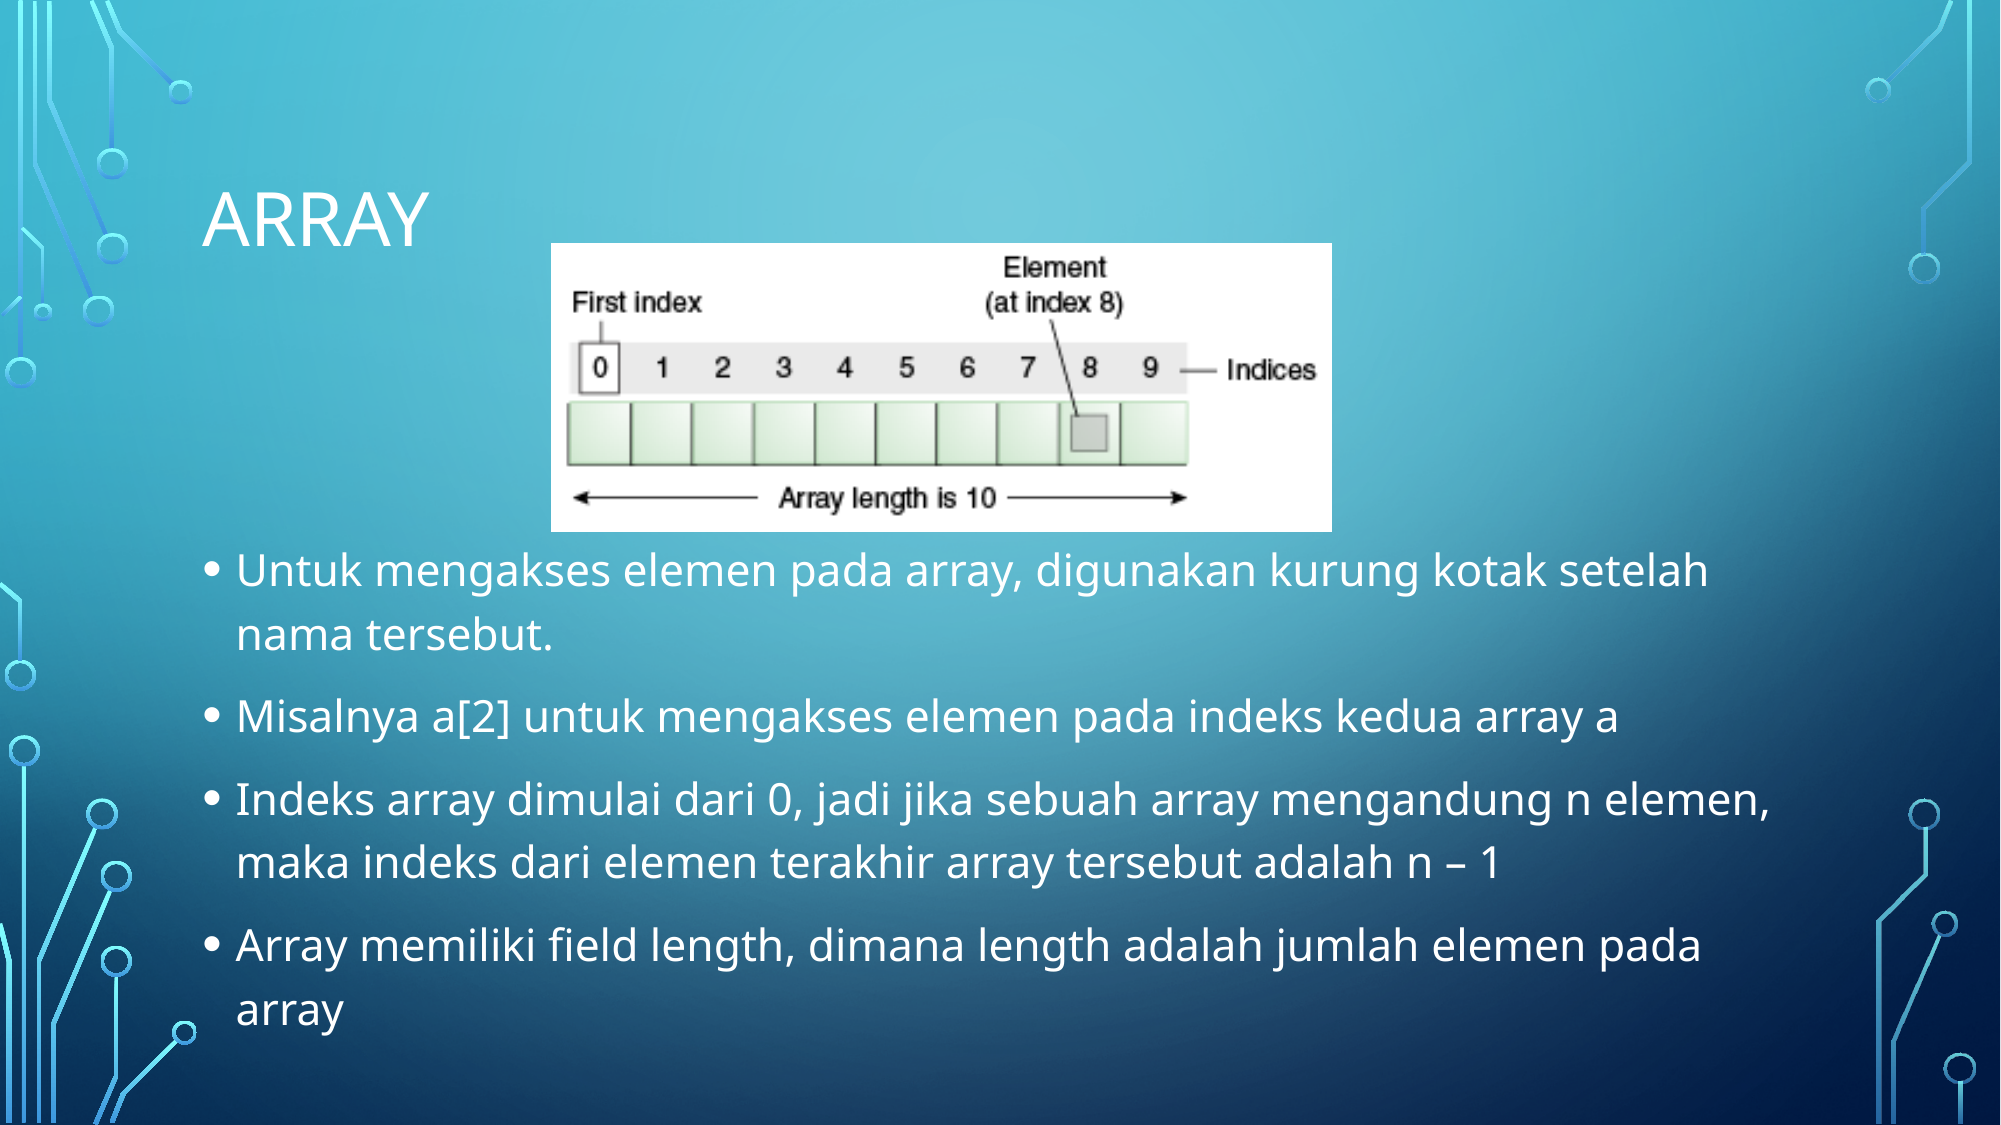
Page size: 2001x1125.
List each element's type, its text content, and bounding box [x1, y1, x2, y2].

title array [187, 101, 1813, 344]
list Untuk mengakses elemen pada array, digunakan kurung kotak setelah nama tersebut. Misalnya a[2] untuk mengakses elemen pada indeks kedua array a Indeks array dimulai dari 0, jadi jika sebuah array mengandung n elemen, maka indeks dari elemen terakhir array tersebut adalah n – 1 Array memiliki field length, dimana length adalah jumlah elemen pada array [187, 369, 1813, 1048]
picture [550, 242, 1332, 533]
